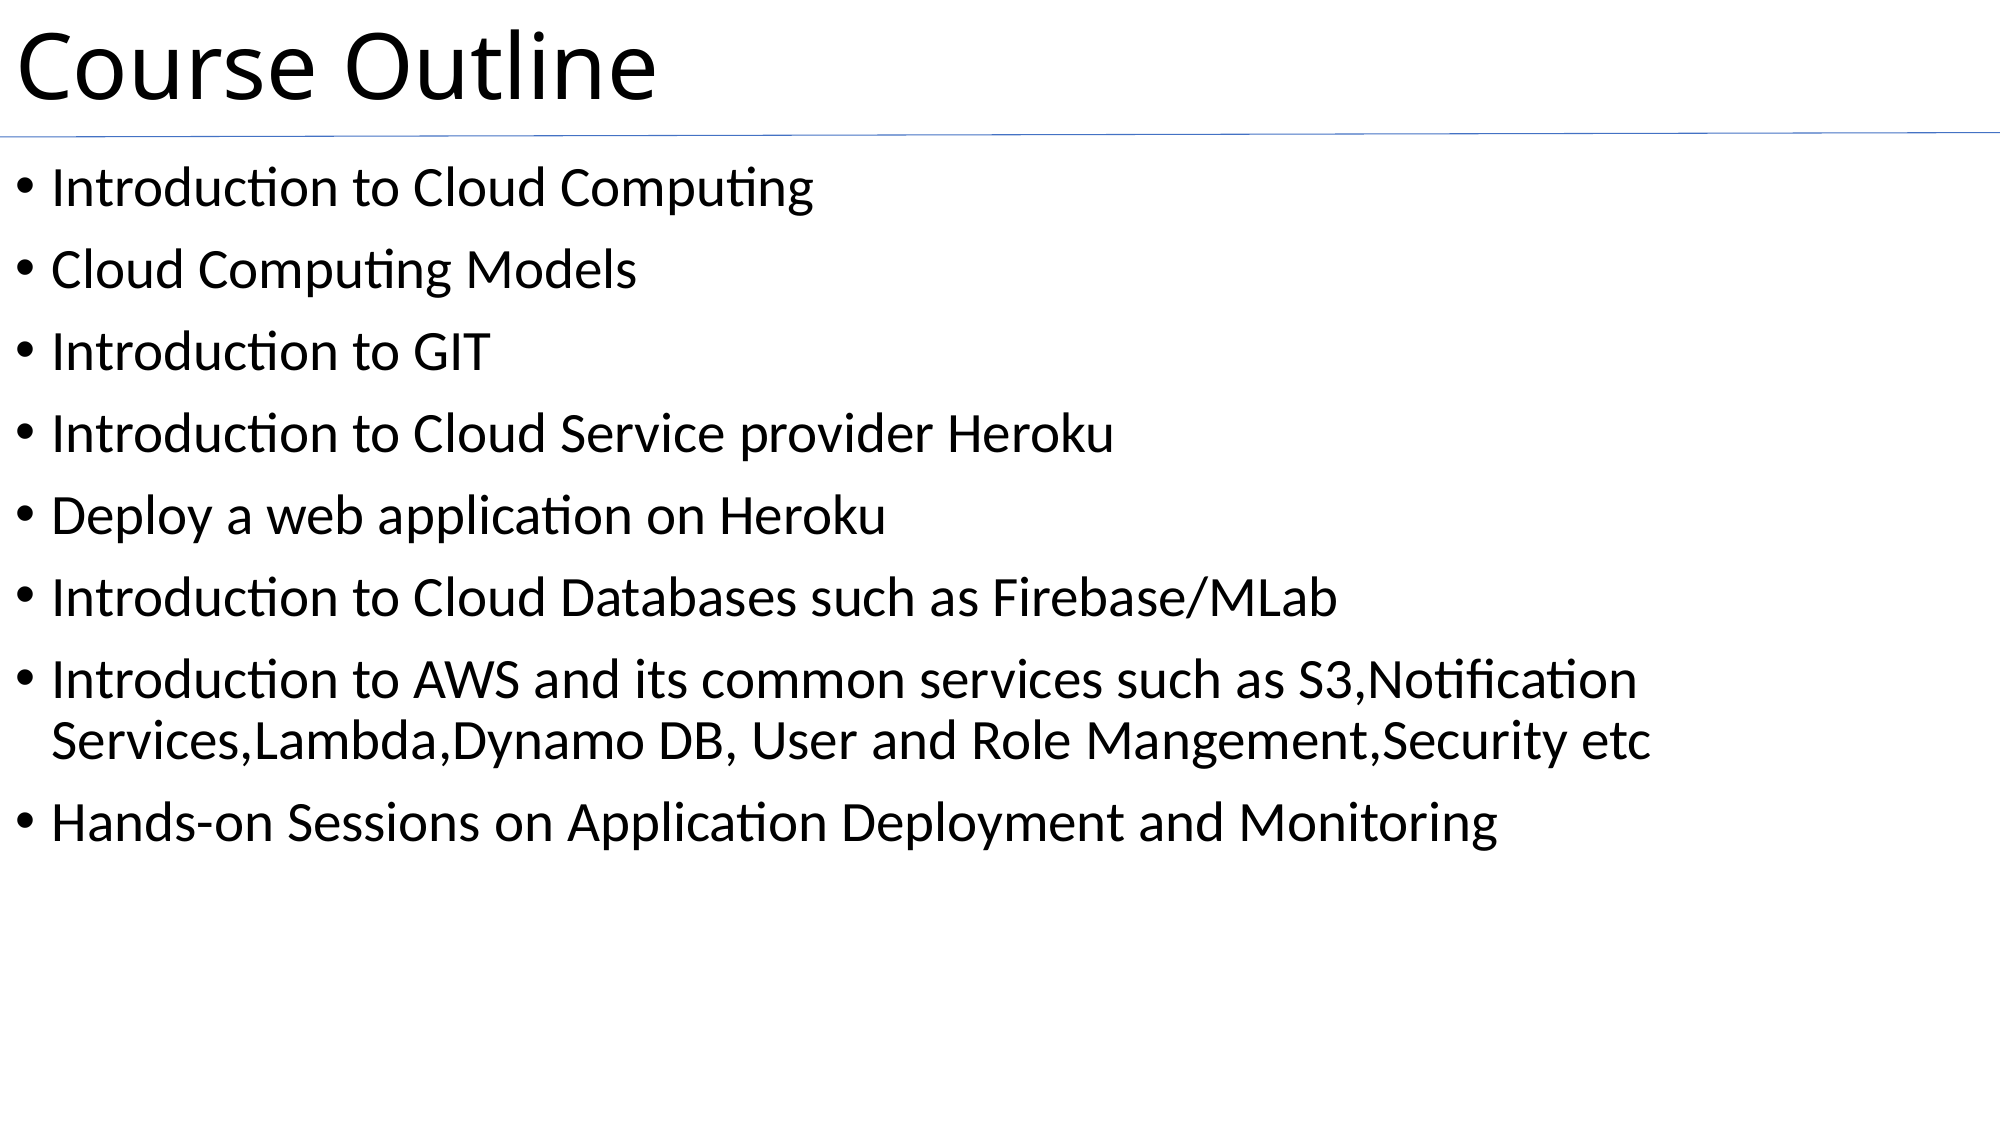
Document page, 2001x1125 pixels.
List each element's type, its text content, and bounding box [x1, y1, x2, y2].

title Course Outline [0, 0, 2000, 132]
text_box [0, 132, 2000, 137]
list Introduction to Cloud Computing Cloud Computing Models Introduction to GIT Introduction to Cloud Service provider Heroku Deploy a web application on Heroku Introduction to Cloud Databases such as Firebase/MLab Introduction to AWS and its common services such as S3,Notification Services,Lambda,Dynamo DB, User and Role Mangement,Security etc Hands-on Sessions on Application Deployment and Monitoring [0, 149, 2000, 864]
